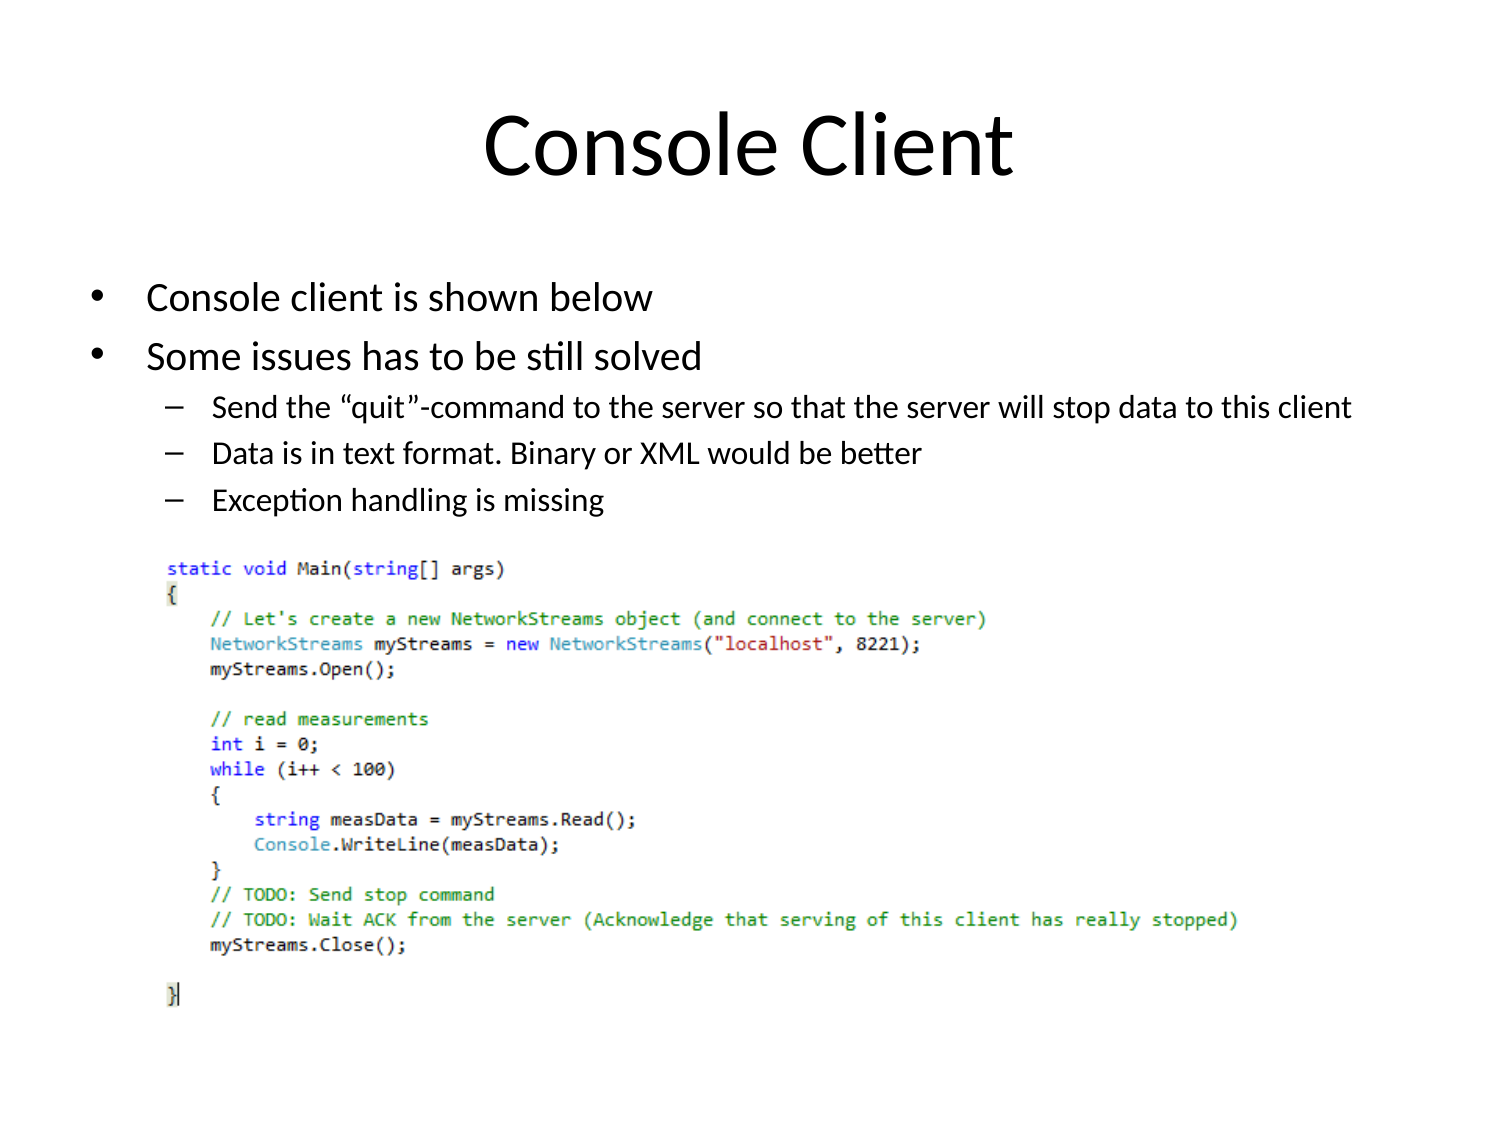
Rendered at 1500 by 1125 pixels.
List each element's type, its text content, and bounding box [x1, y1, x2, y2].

list Console client is shown below Some issues has to be still solved Send the “quit”-command to the server so that the server will stop data to this client Data is in text format. Binary or XML would be better Exception handling is missing [75, 262, 1425, 1005]
picture [159, 550, 1284, 1017]
title Console Client [75, 45, 1425, 233]
